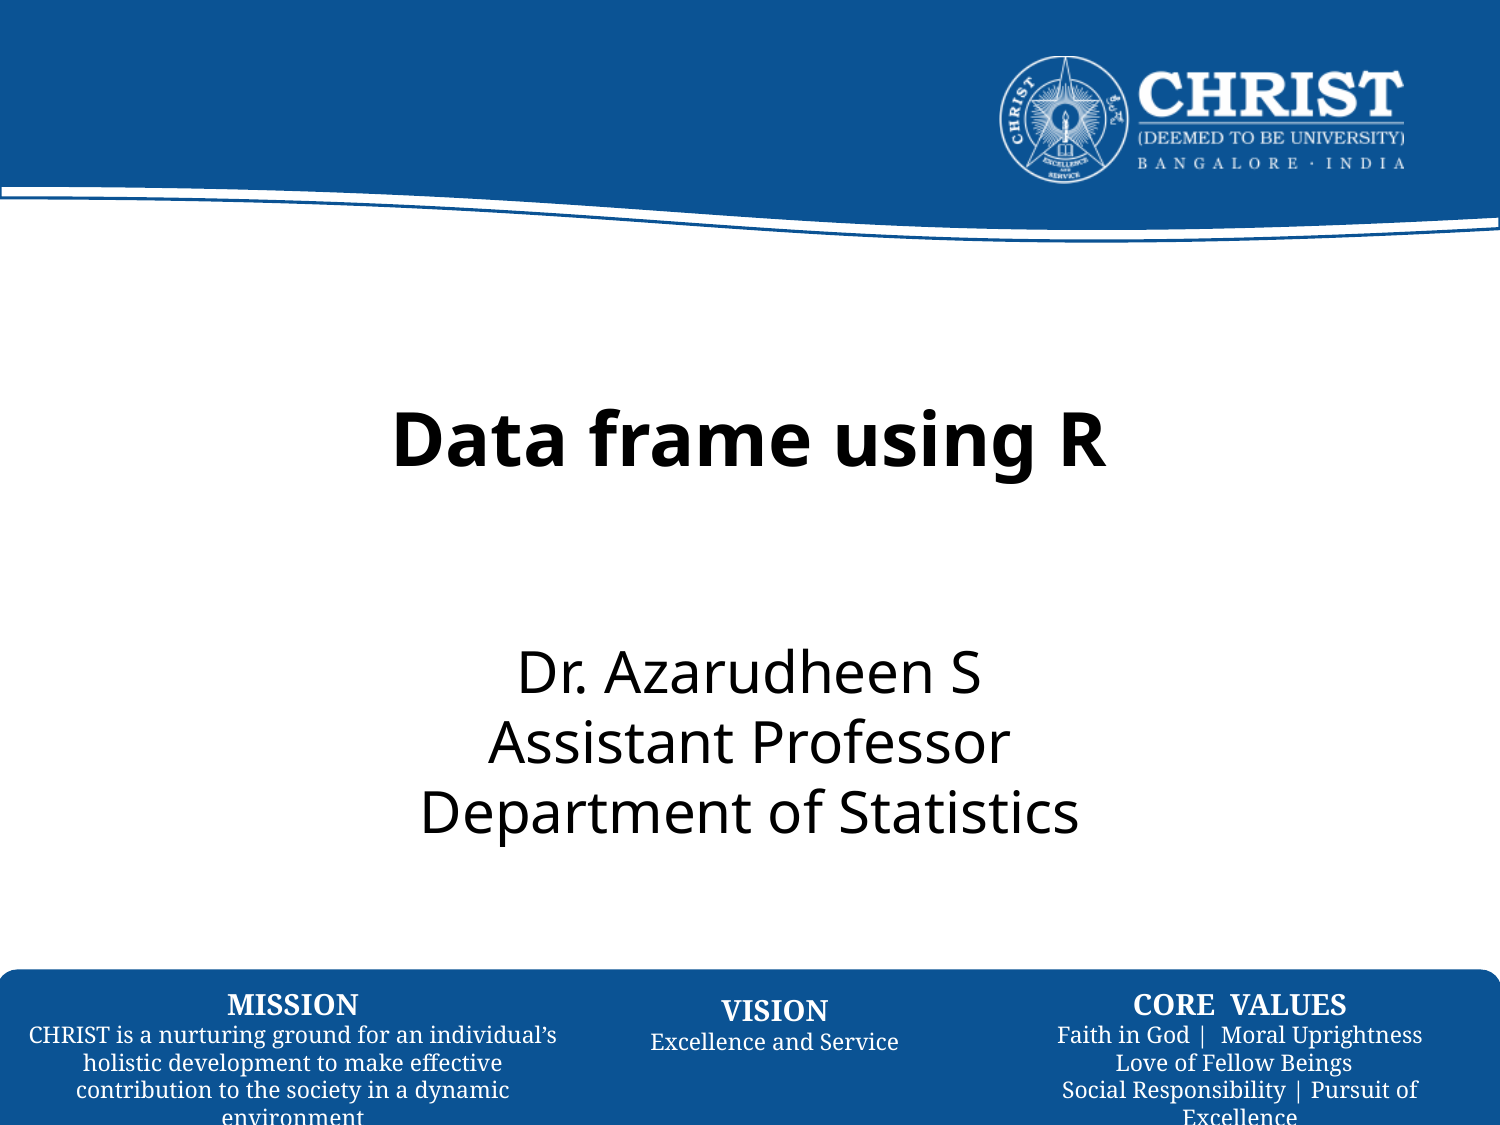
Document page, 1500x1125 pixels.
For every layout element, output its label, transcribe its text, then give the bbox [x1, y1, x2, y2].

subtitle Dr. Azarudheen S Assistant Professor Department of Statistics [51, 619, 1449, 794]
title Data frame using R [50, 312, 1448, 497]
picture [999, 56, 1404, 184]
